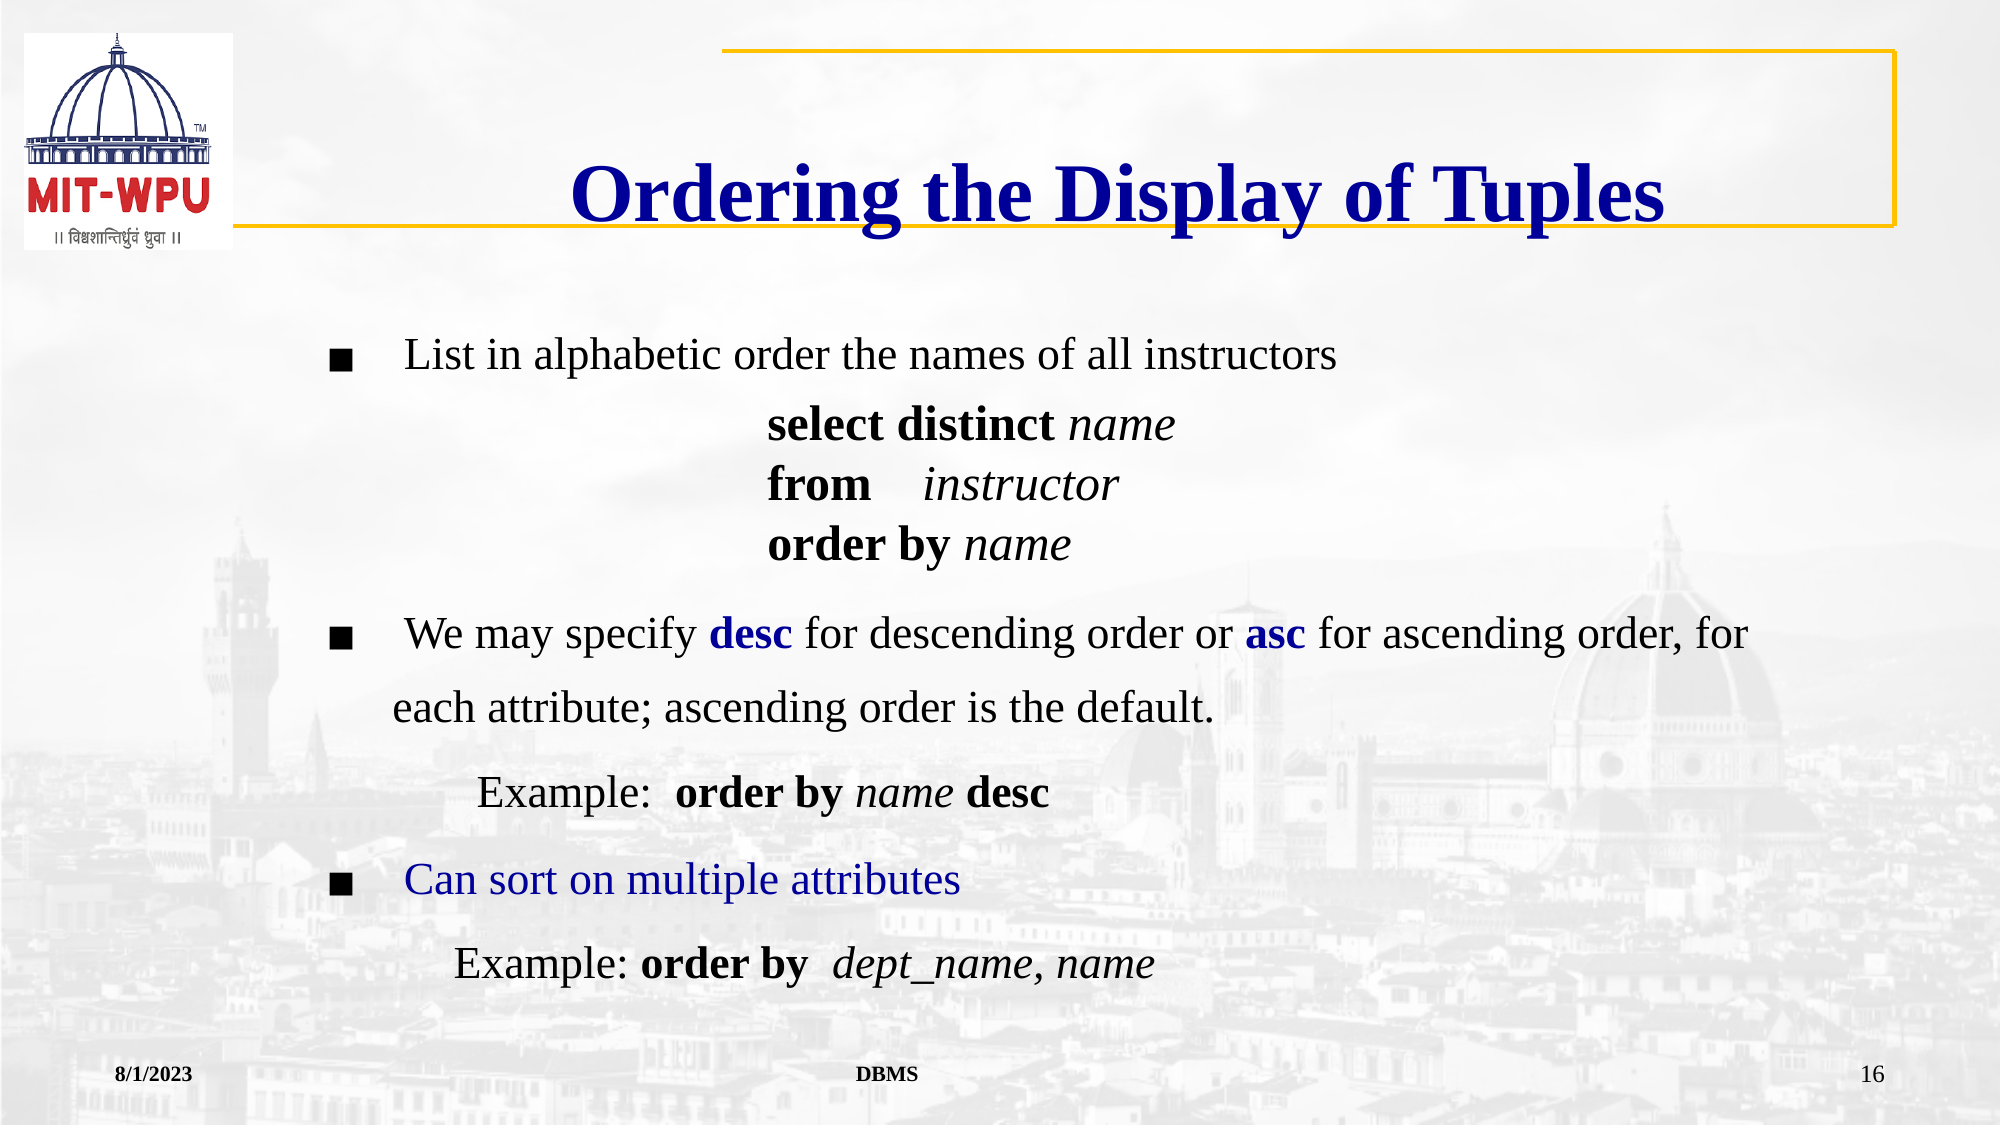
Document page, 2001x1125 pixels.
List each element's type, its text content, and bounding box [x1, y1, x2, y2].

picture [23, 33, 233, 250]
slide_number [99, 1042, 567, 1103]
title Ordering the Display of Tuples [336, 127, 1900, 250]
footer DBMS [683, 1042, 1317, 1103]
list List in alphabetic order the names of all instructors select distinct name from instructor order by name We may specify desc for descending order or asc for ascending order, for each attribute; ascending order is the default. Example: order by name desc Can sort on multiple attributes Example: order by dept_name, name [302, 316, 1814, 1004]
slide_number 16 [1433, 1042, 1900, 1103]
